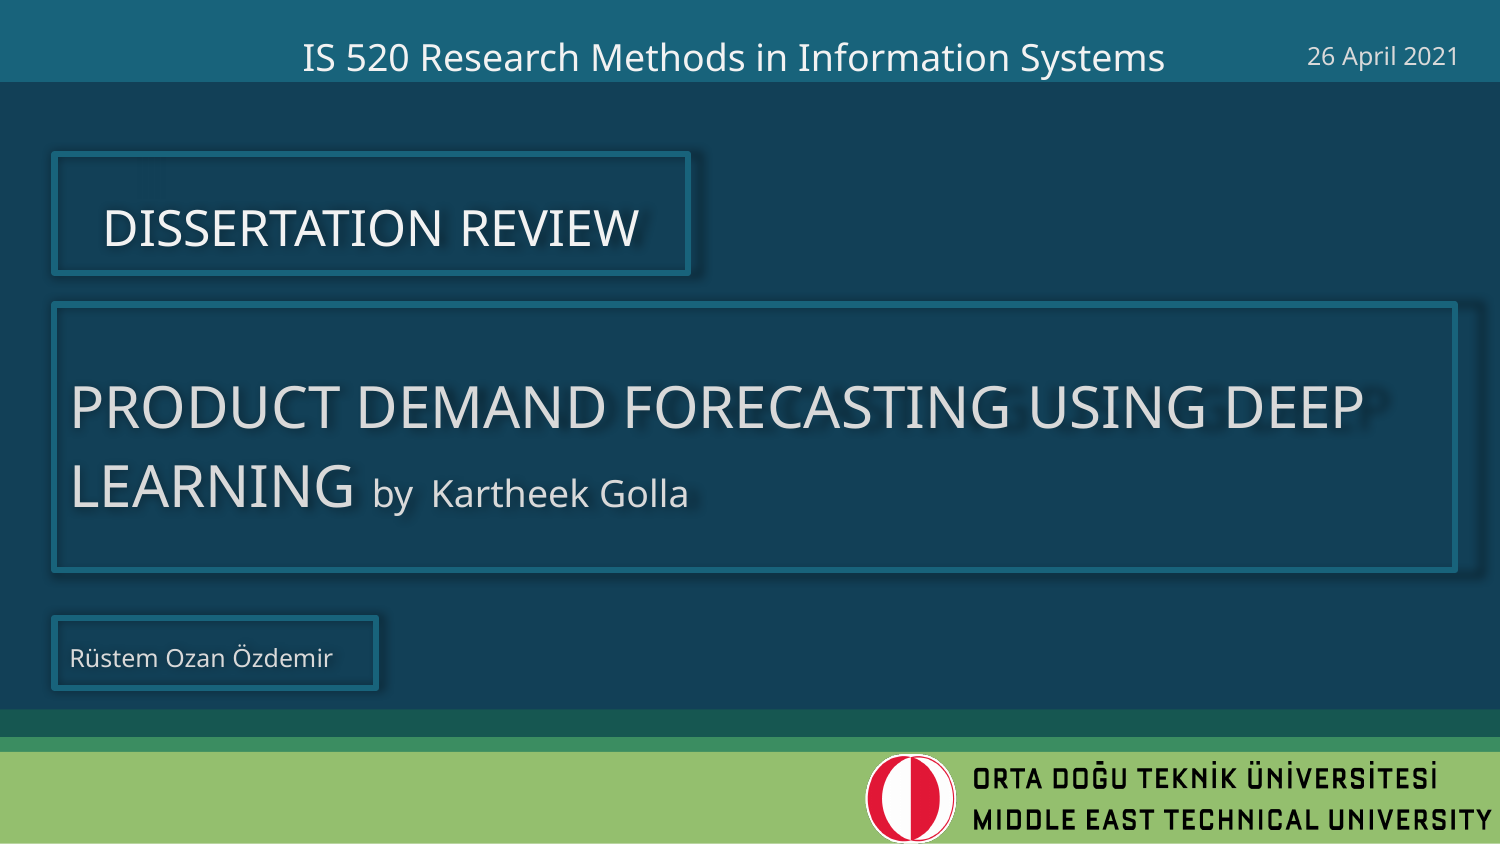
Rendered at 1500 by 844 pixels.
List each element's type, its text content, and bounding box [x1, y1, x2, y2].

picture [857, 749, 1500, 844]
text_box PRODUCT DEMAND FORECASTING USING DEEP LEARNING by Kartheek Golla [54, 304, 1456, 571]
text_box 26 April 2021 [1292, 33, 1500, 79]
text_box DISSERTATION REVIEW [54, 154, 130, 273]
title IS 520 Research Methods in Information Systems [77, 18, 1182, 94]
text_box DISSERTATION REVIEW [202, 154, 688, 273]
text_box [129, 155, 205, 317]
text_box [152, 129, 1098, 269]
text_box Rüstem Ozan Özdemir [54, 617, 377, 688]
